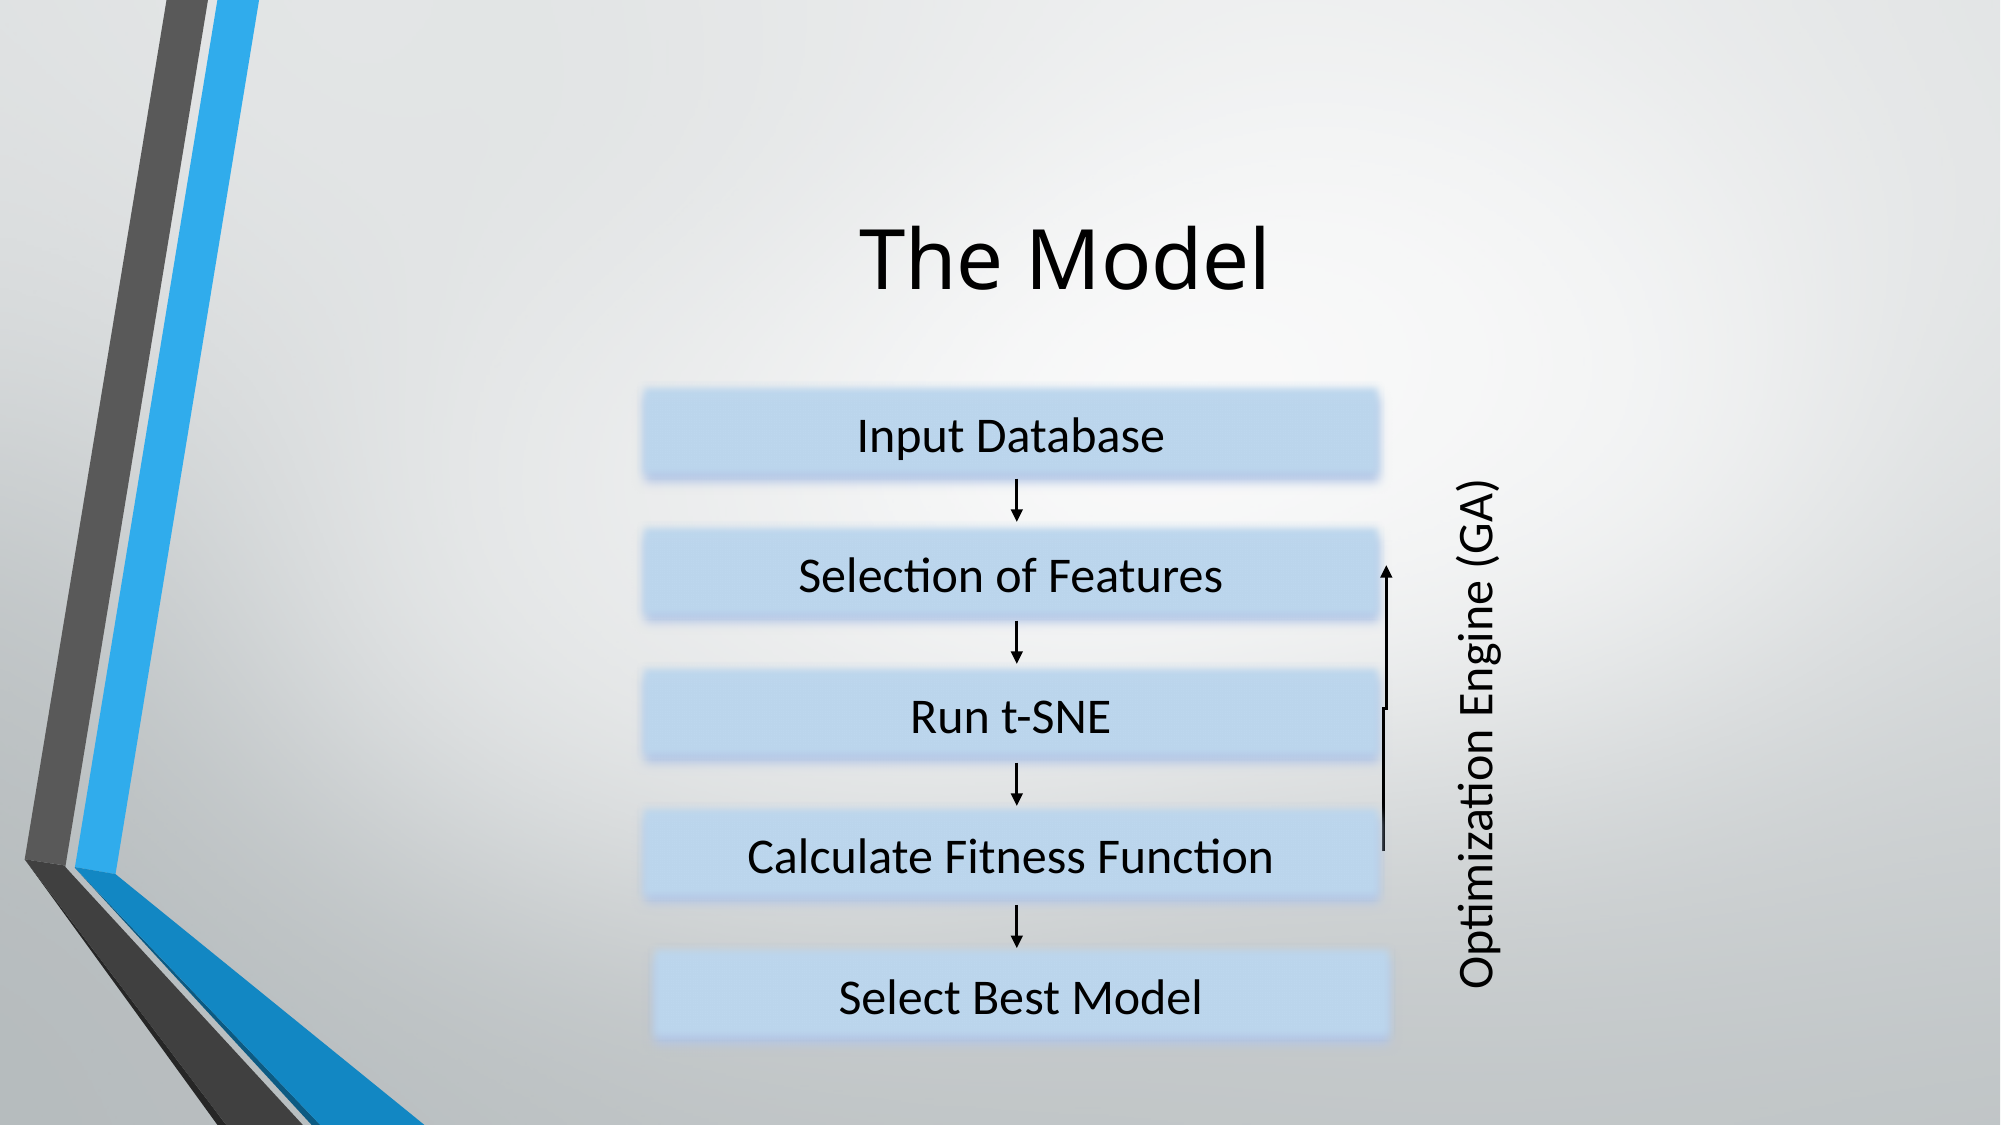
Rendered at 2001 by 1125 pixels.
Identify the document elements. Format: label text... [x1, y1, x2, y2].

title The Model [243, 112, 1887, 400]
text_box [637, 380, 1493, 1041]
